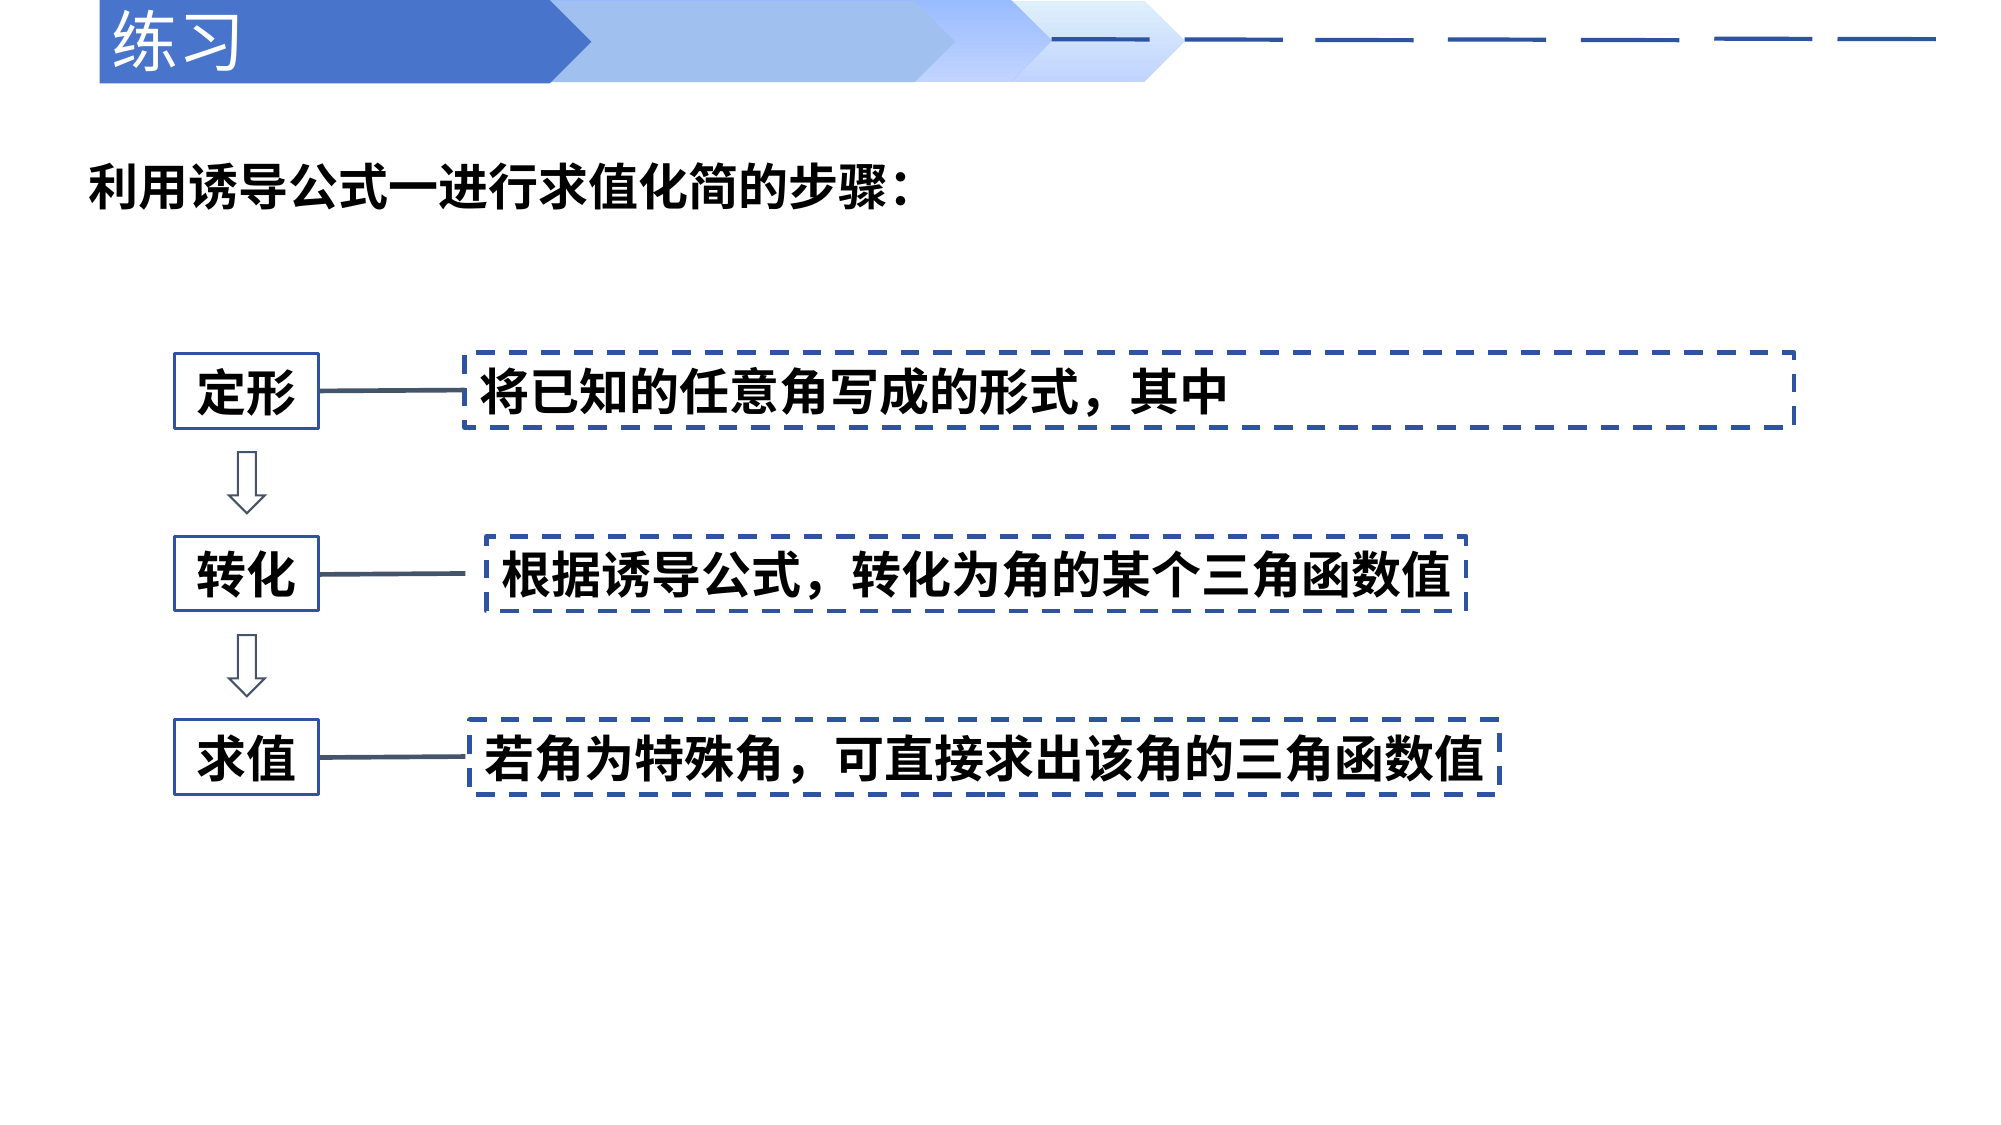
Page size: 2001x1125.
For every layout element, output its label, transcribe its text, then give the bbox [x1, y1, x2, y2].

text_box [96, 0, 1937, 89]
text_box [174, 352, 1795, 796]
text_box 利用诱导公式一进行求值化简的步骤： [74, 111, 1926, 223]
